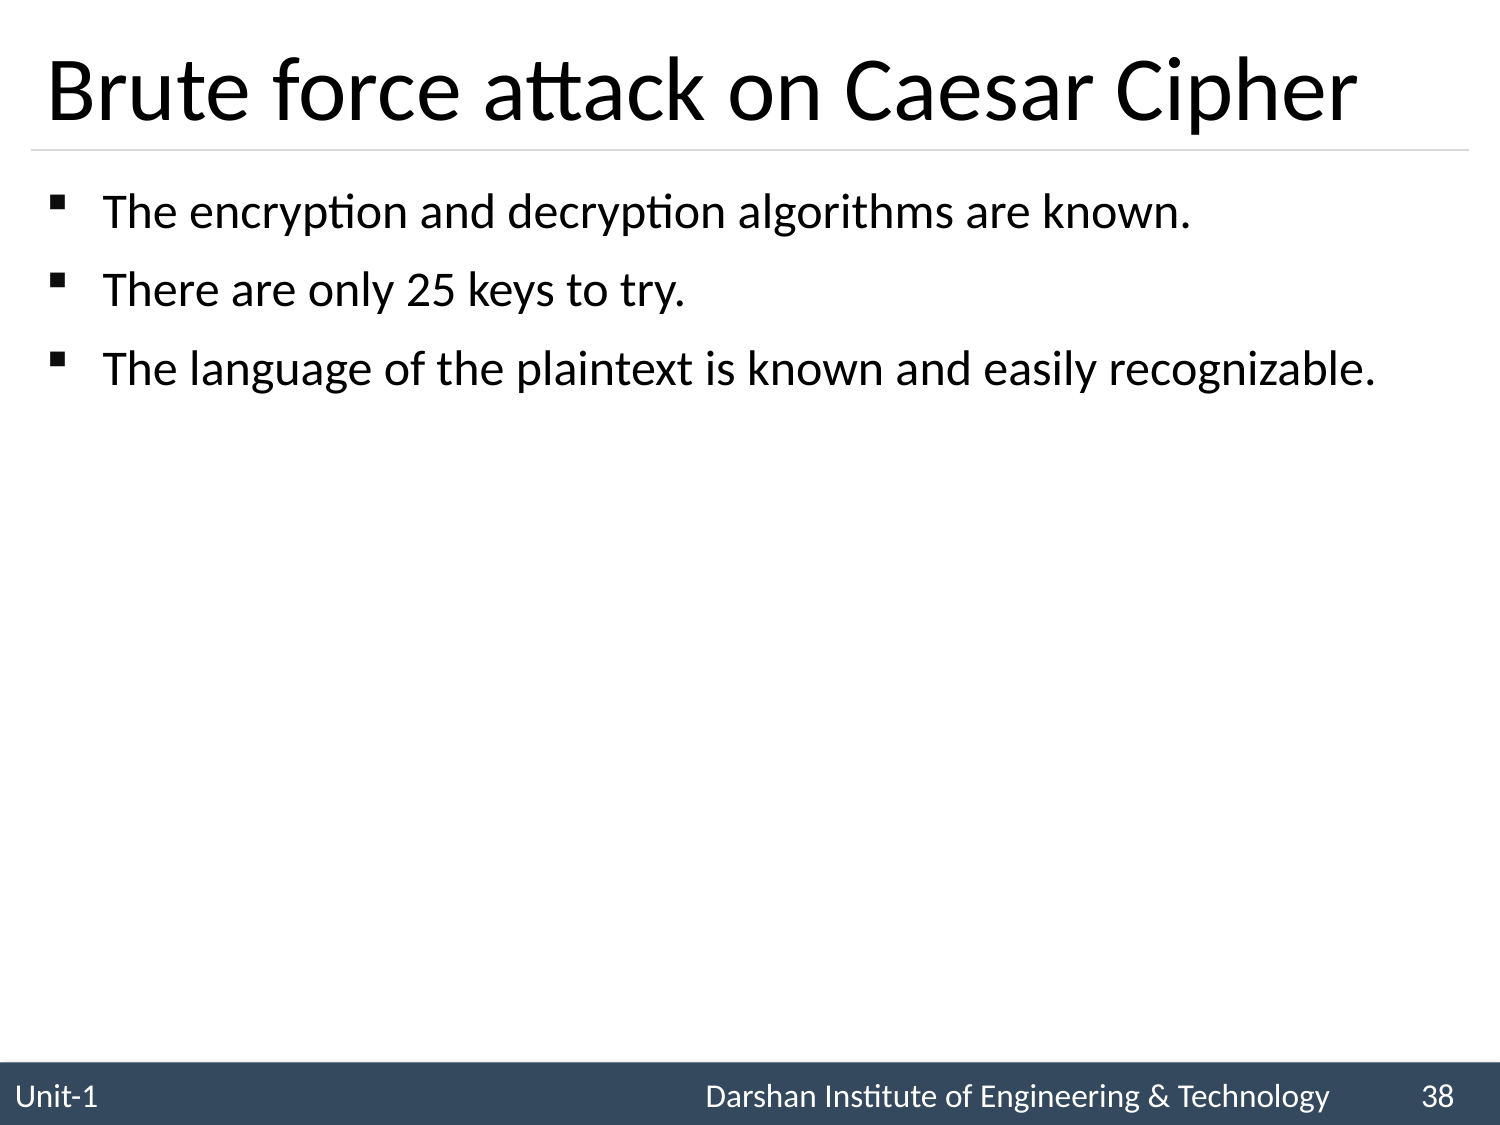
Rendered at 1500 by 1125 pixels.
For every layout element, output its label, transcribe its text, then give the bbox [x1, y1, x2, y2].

title Brute force attack on Caesar Cipher [31, 17, 1469, 150]
list The encryption and decryption algorithms are known. There are only 25 keys to try. The language of the plaintext is known and easily recognizable. [31, 162, 1469, 1038]
